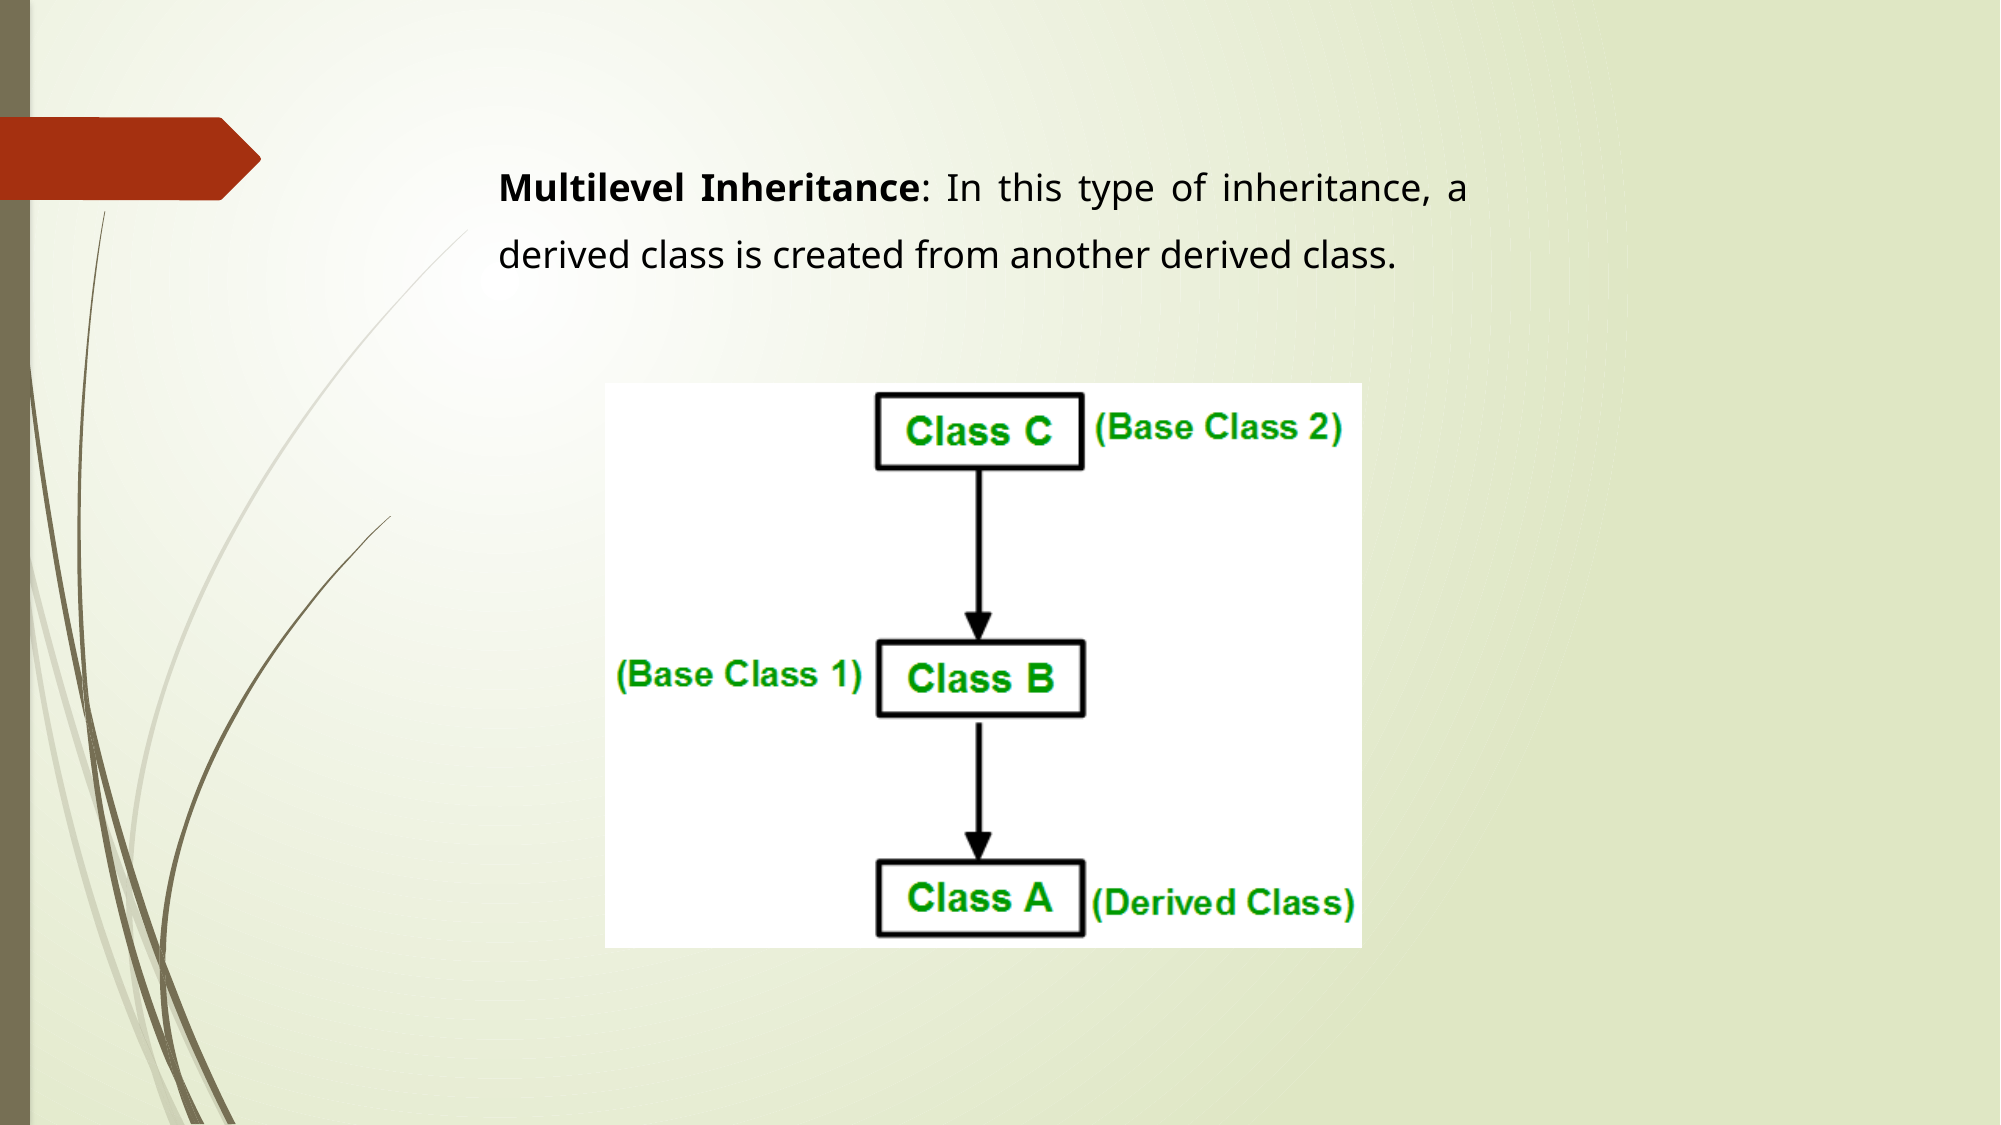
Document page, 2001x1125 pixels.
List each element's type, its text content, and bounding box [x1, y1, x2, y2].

picture [604, 383, 1362, 948]
text_box Multilevel Inheritance: In this type of inheritance, a derived class is created from another derived class. [483, 133, 1484, 284]
